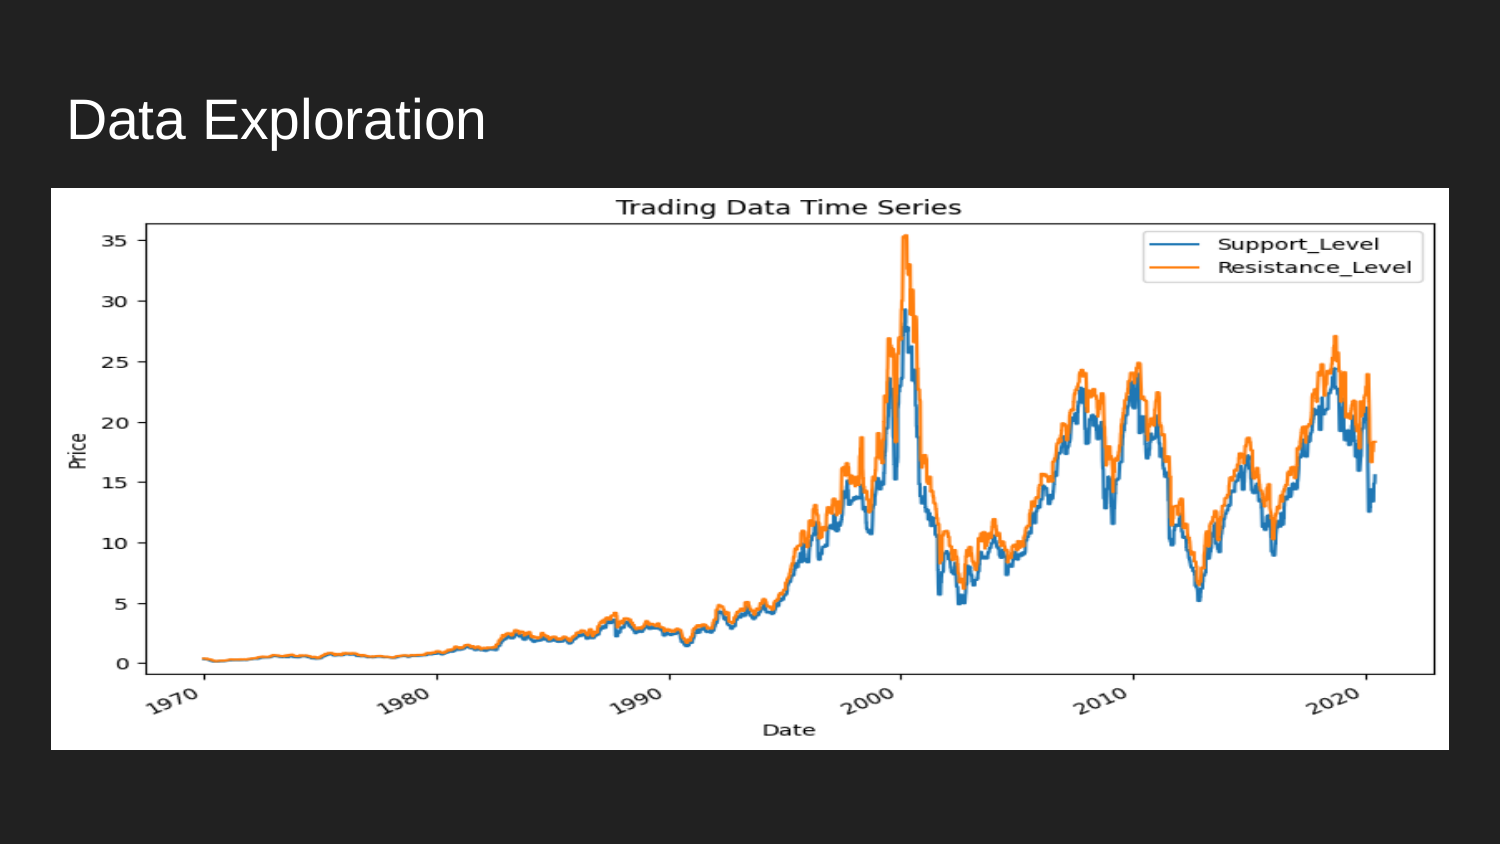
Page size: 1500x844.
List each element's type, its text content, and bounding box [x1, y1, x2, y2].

title Data Exploration [51, 72, 1449, 167]
picture [50, 188, 1450, 750]
